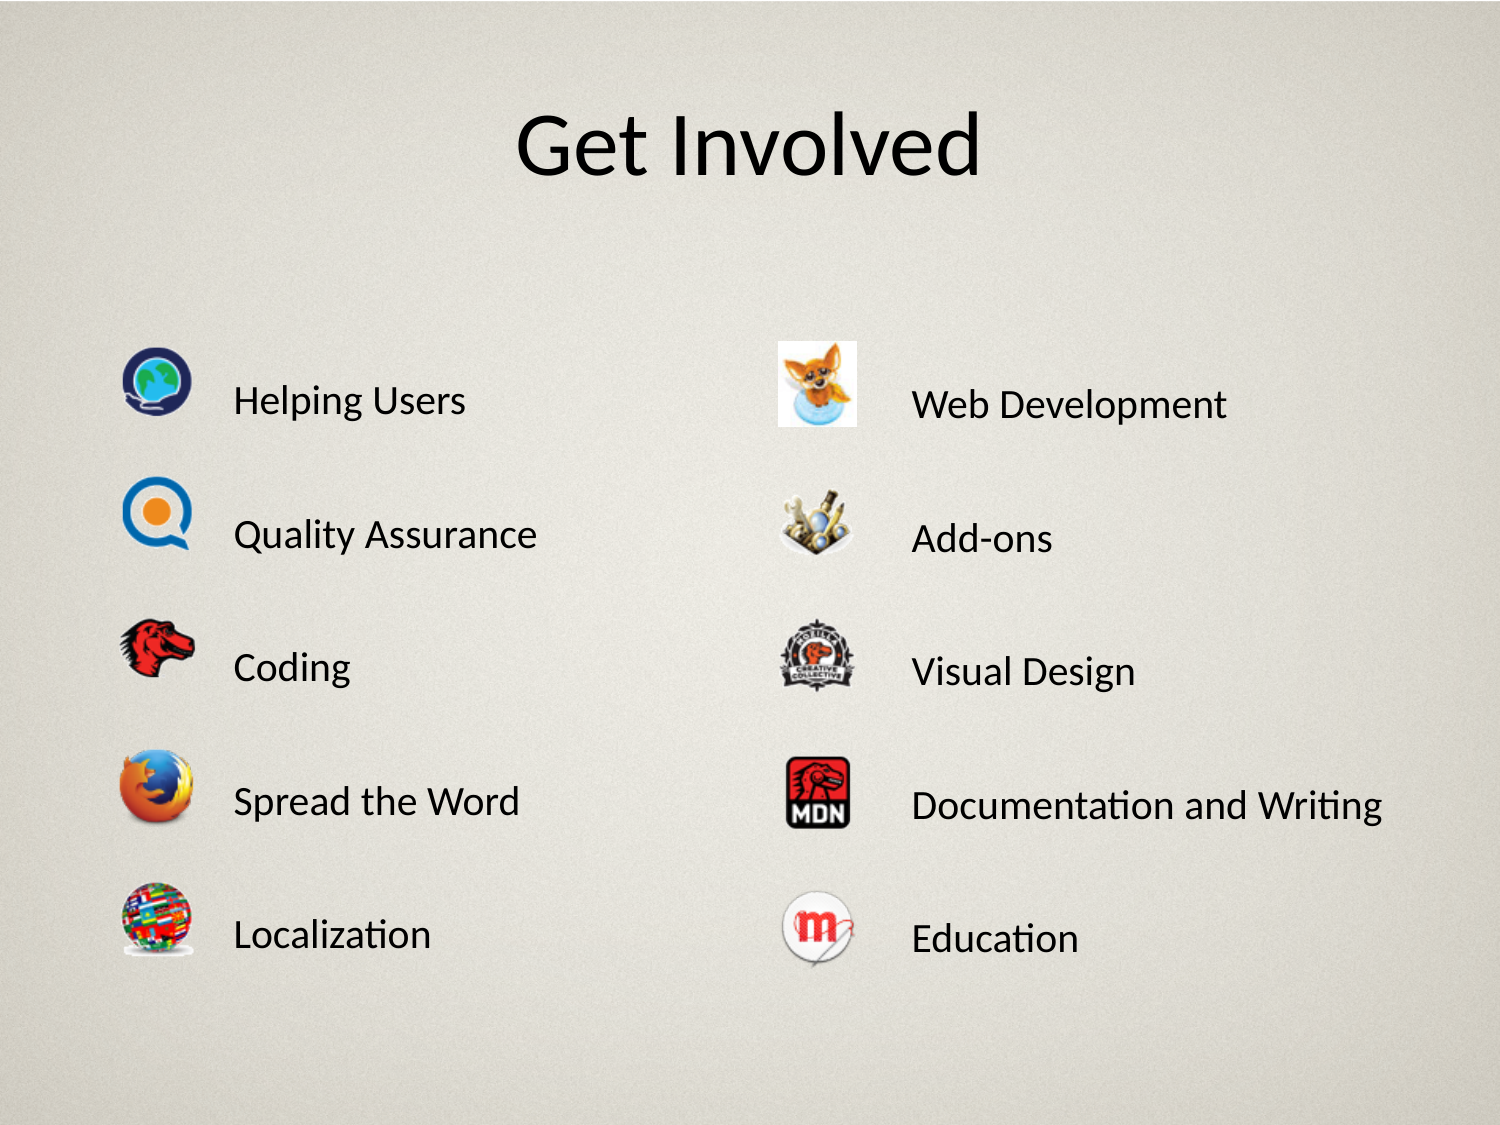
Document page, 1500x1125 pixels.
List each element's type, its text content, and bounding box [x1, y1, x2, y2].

picture [0, 0, 1500, 1125]
title Get Involved [75, 45, 1425, 233]
list Helping Users Quality Assurance Coding Spread the Word Localization [218, 290, 597, 988]
text_box Web Development Add-ons Visual Design Documentation and Writing Education [896, 294, 1452, 1000]
